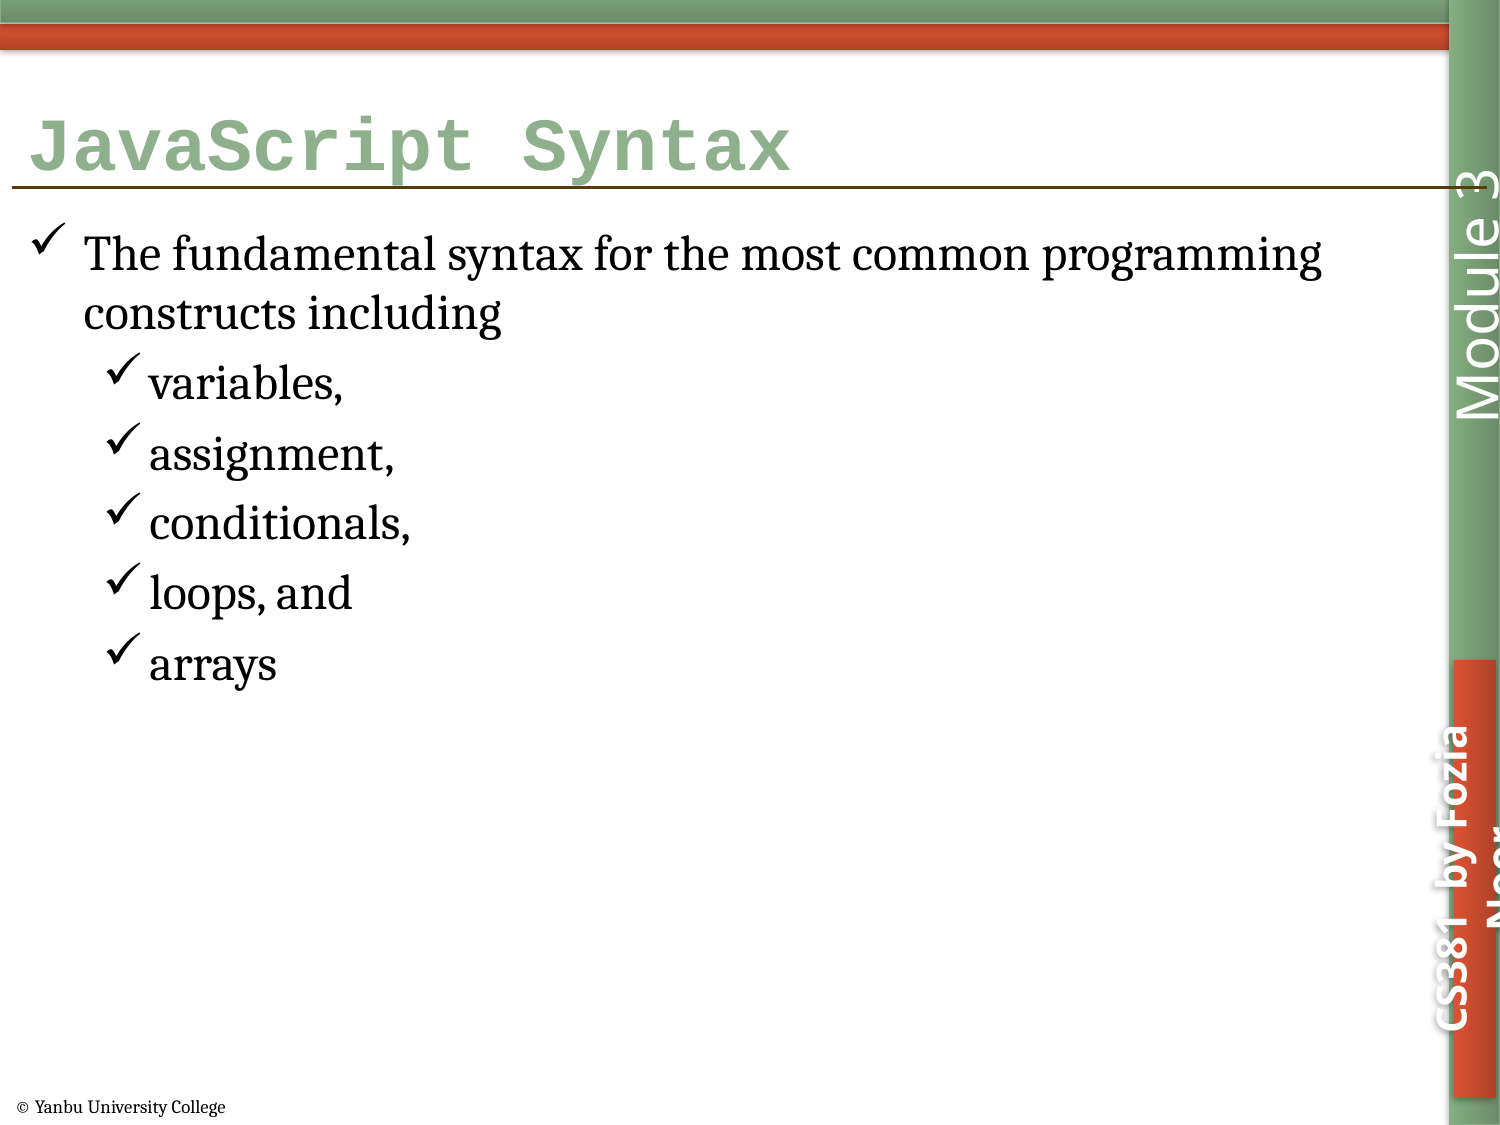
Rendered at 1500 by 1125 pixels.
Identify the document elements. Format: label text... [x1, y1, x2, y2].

title JavaScript Syntax [12, 75, 1450, 205]
list The fundamental syntax for the most common programming constructs including variables, assignment, conditionals, loops, and arrays [12, 212, 1425, 1050]
